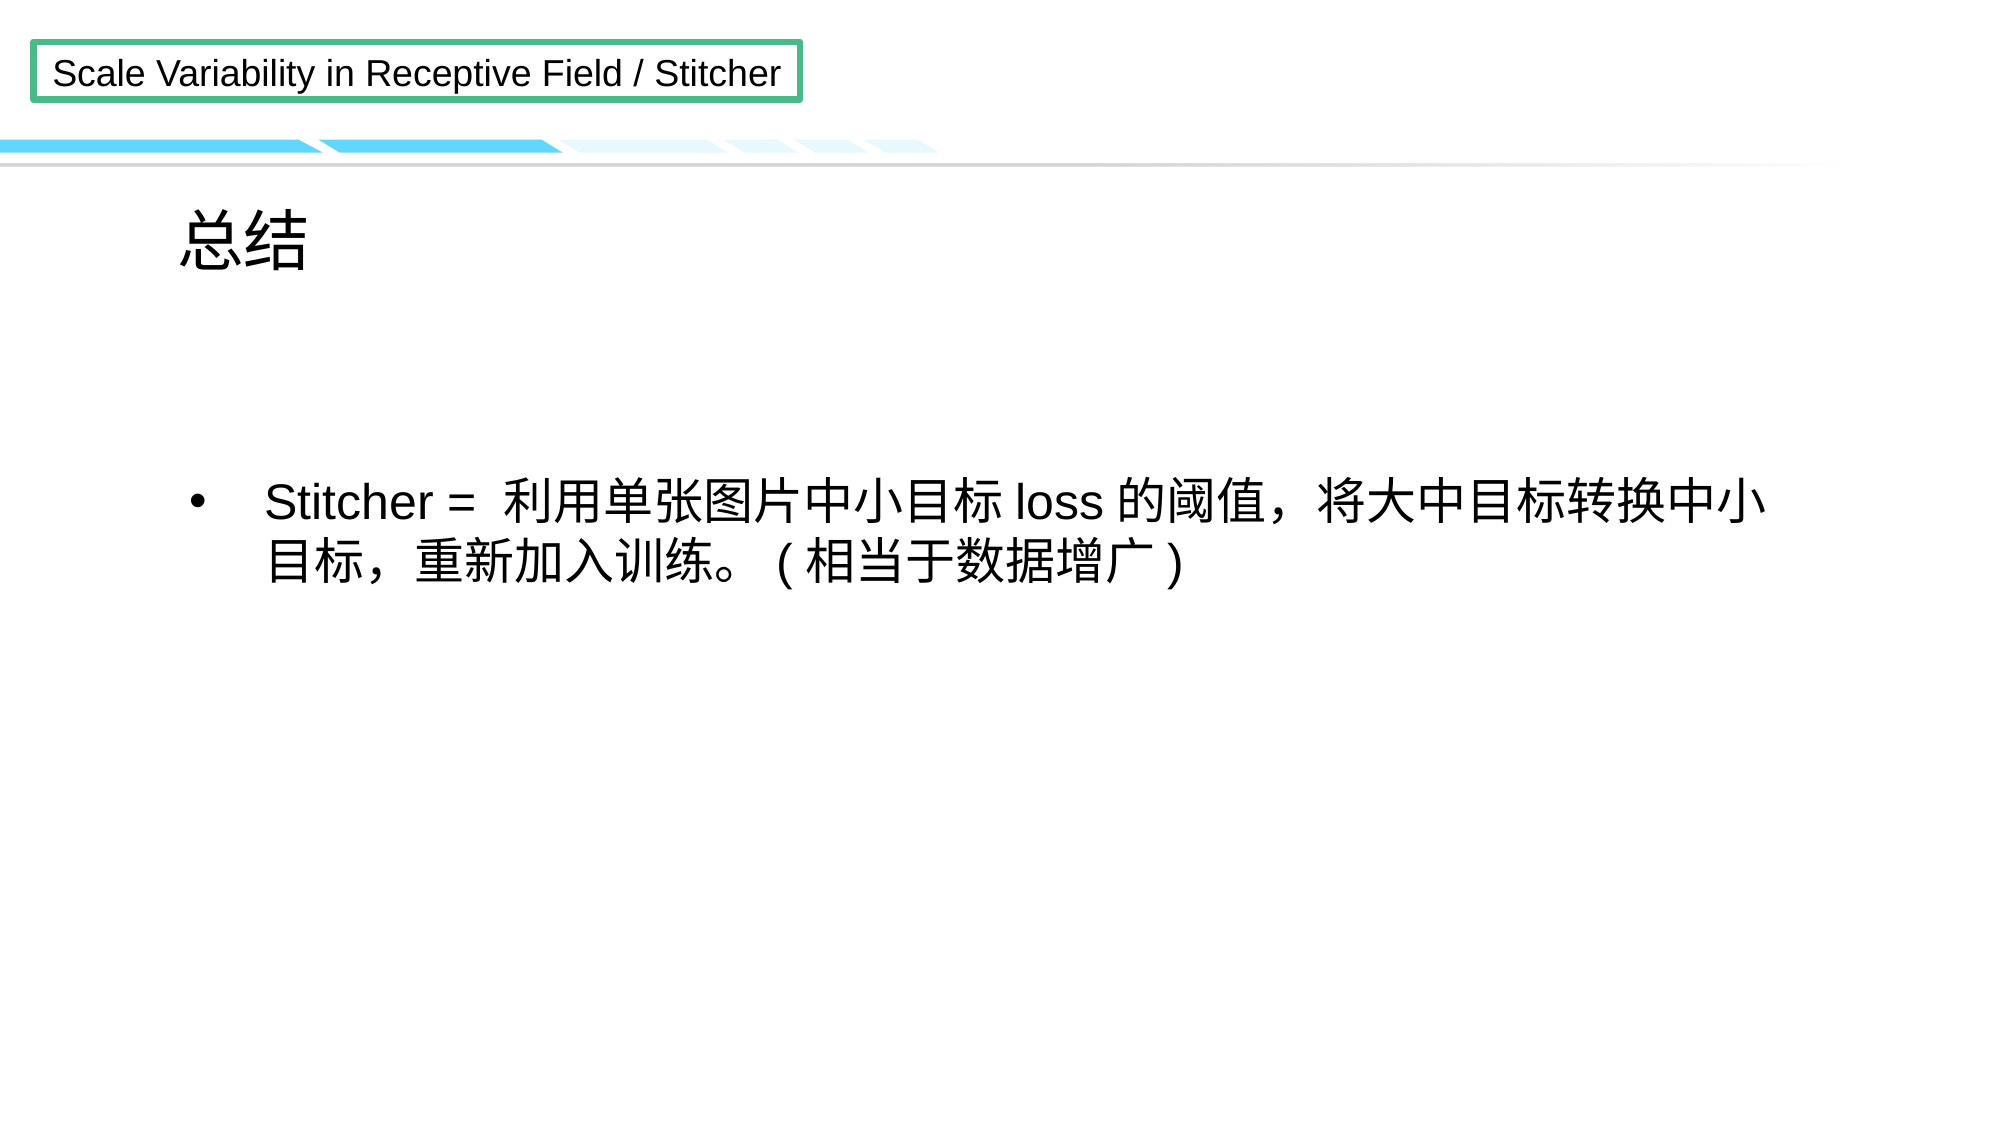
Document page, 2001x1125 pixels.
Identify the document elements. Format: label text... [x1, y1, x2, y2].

list Stitcher = 利用单张图片中小目标loss的阈值，将大中目标转换中小目标，重新加入训练。(相当于数据增广) [174, 462, 1825, 524]
picture [0, 163, 1851, 167]
